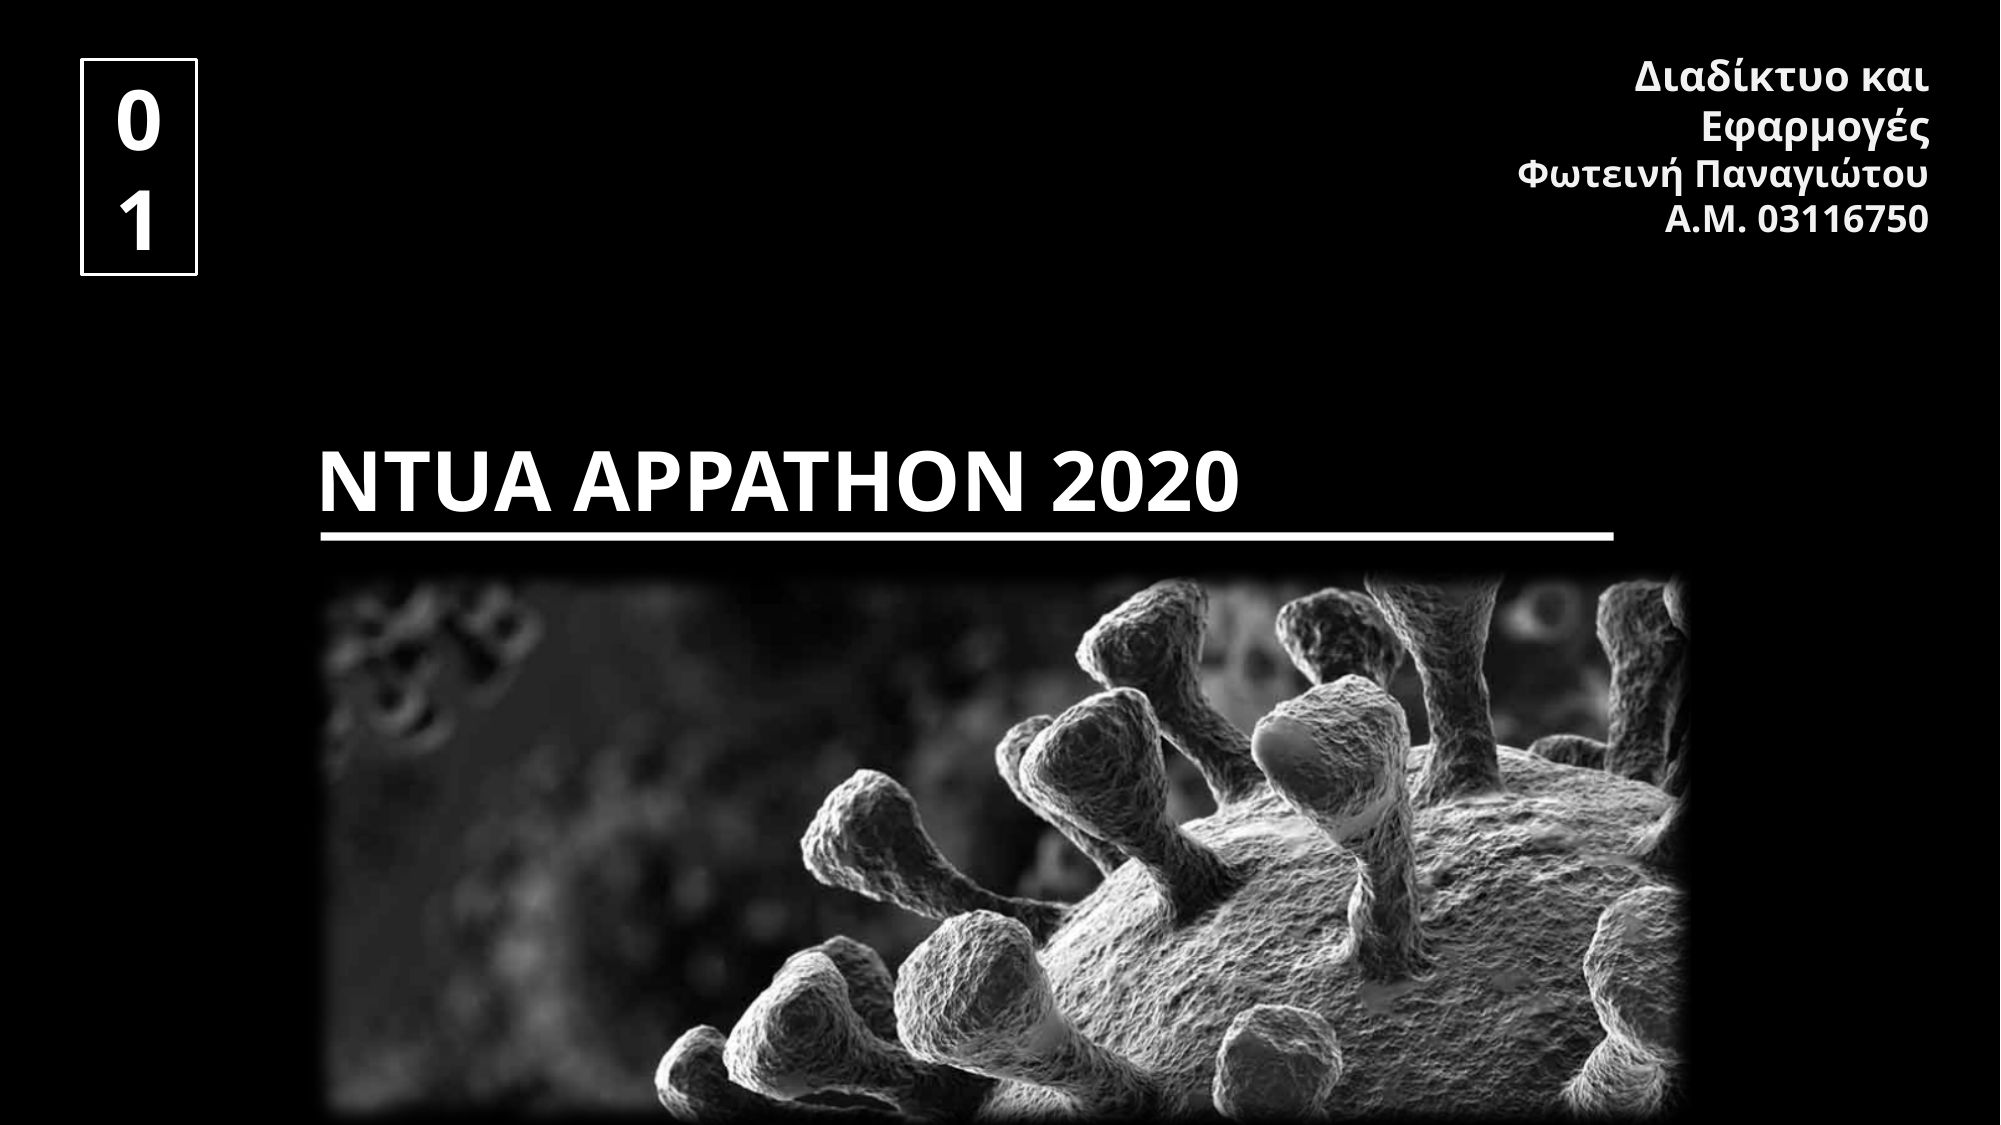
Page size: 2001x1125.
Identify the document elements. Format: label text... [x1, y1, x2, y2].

text_box 01 [81, 59, 197, 275]
text_box Διαδίκτυο και Εφαρμογές Φωτεινή Παναγιώτου Α.Μ. 03116750 [1459, 42, 1945, 247]
picture [309, 567, 1691, 1125]
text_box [300, 420, 1725, 537]
